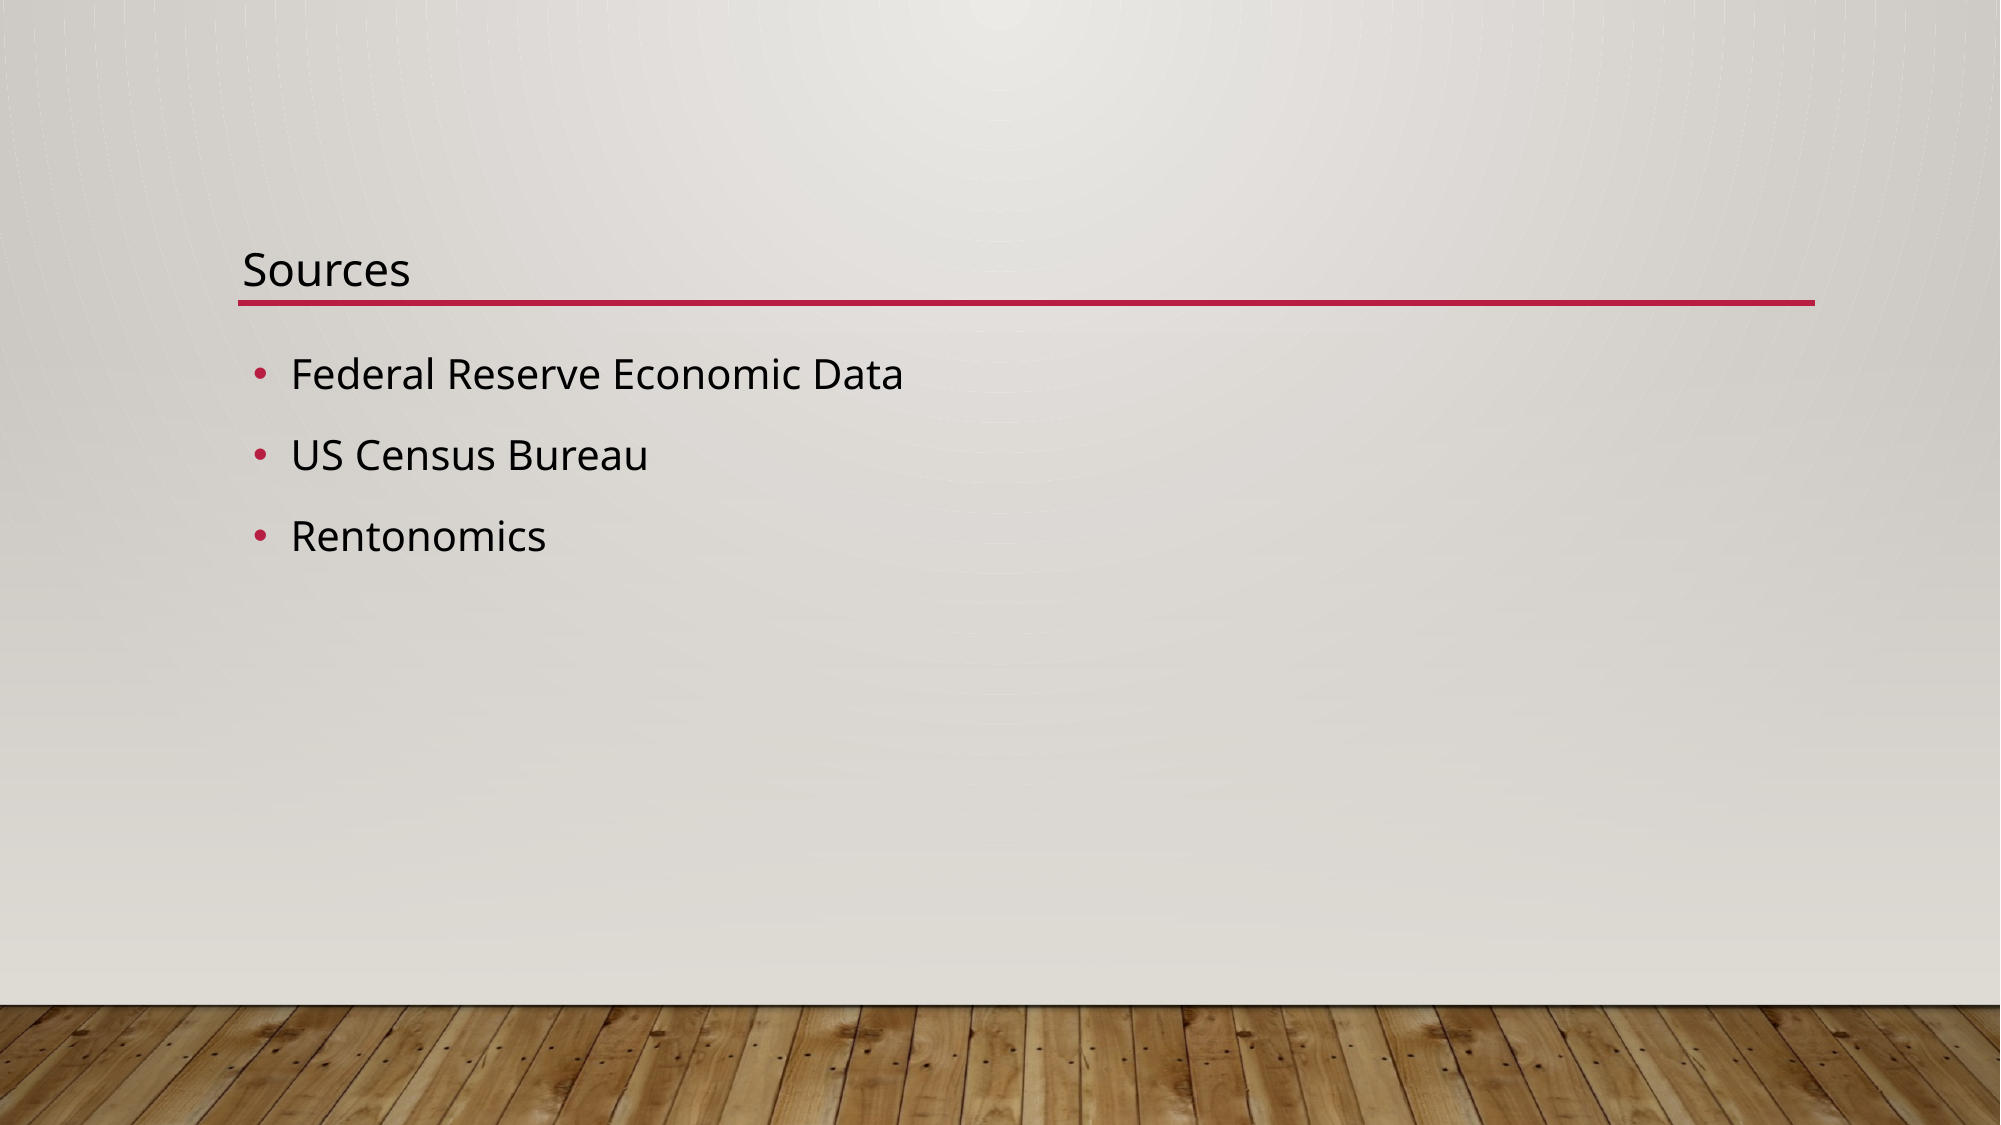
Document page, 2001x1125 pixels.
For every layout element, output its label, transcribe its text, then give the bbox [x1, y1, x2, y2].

picture [0, 1005, 2000, 1125]
list Federal Reserve Economic Data US Census Bureau Rentonomics [238, 330, 1814, 897]
text_box Sources [227, 233, 427, 304]
